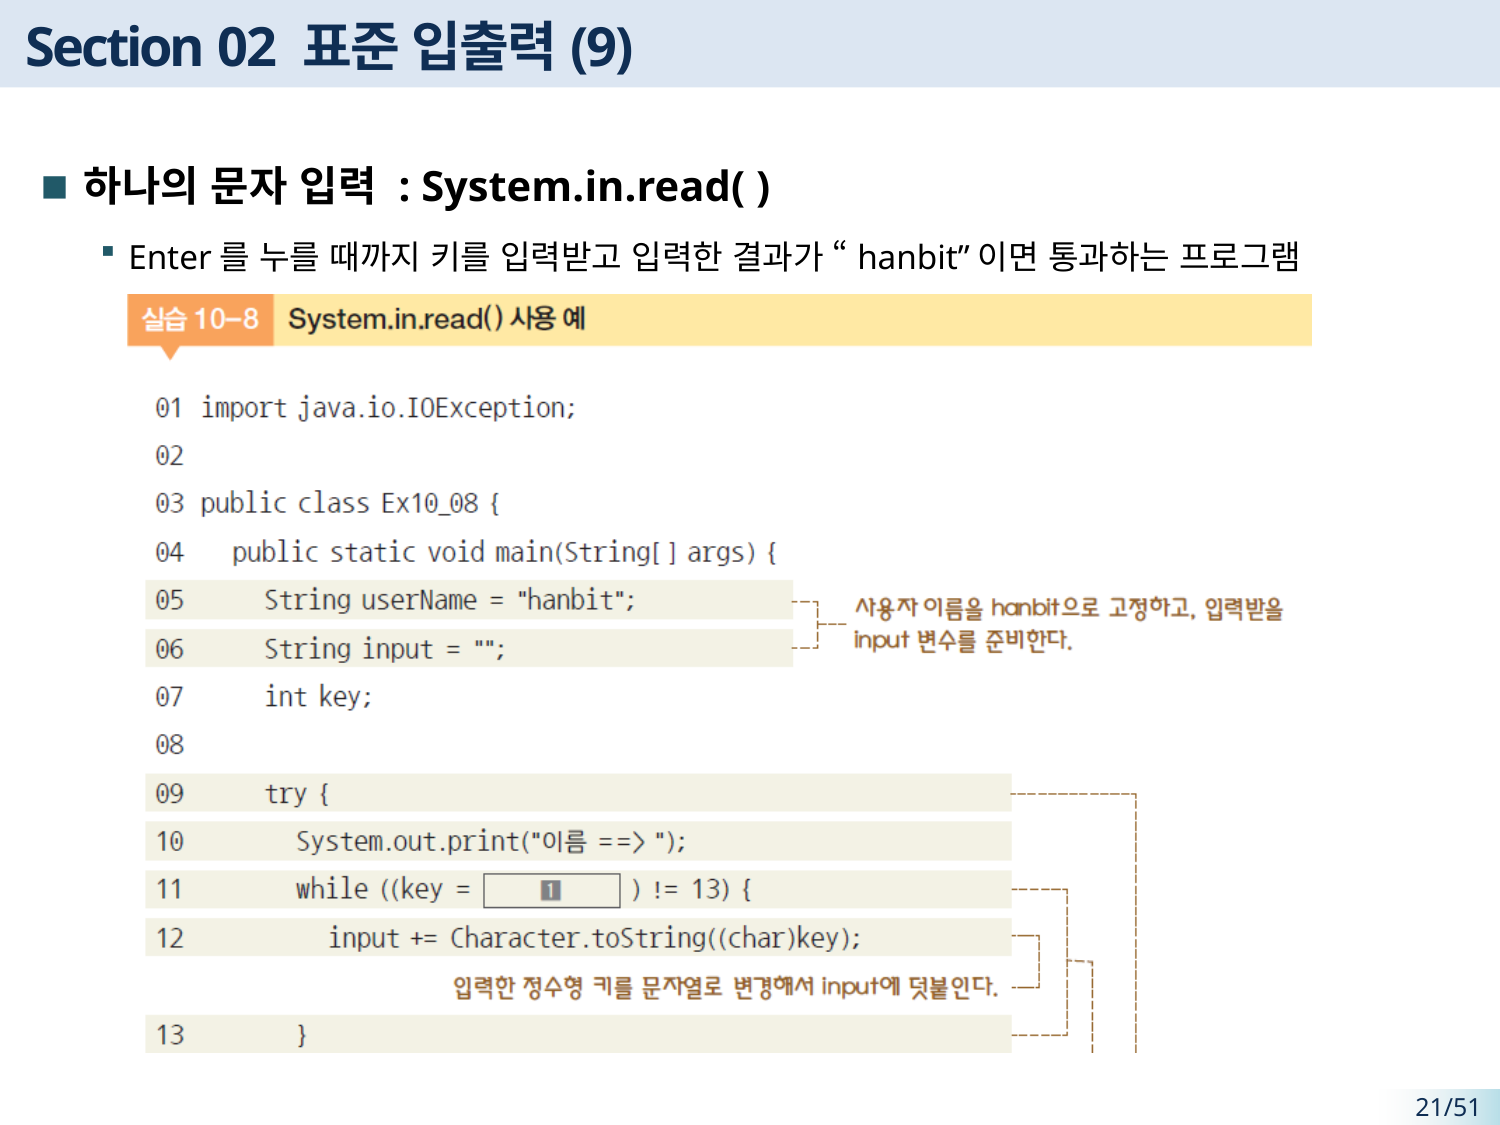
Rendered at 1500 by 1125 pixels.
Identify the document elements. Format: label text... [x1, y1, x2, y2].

picture [126, 294, 1312, 1053]
list 하나의 문자 입력 : System.in.read( ) Enter를 누를 때까지 키를 입력받고 입력한 결과가 “hanbit”이면 통과하는 프로그램 [10, 126, 1481, 1057]
title Section 02 표준 입출력(9) [10, 5, 1288, 84]
